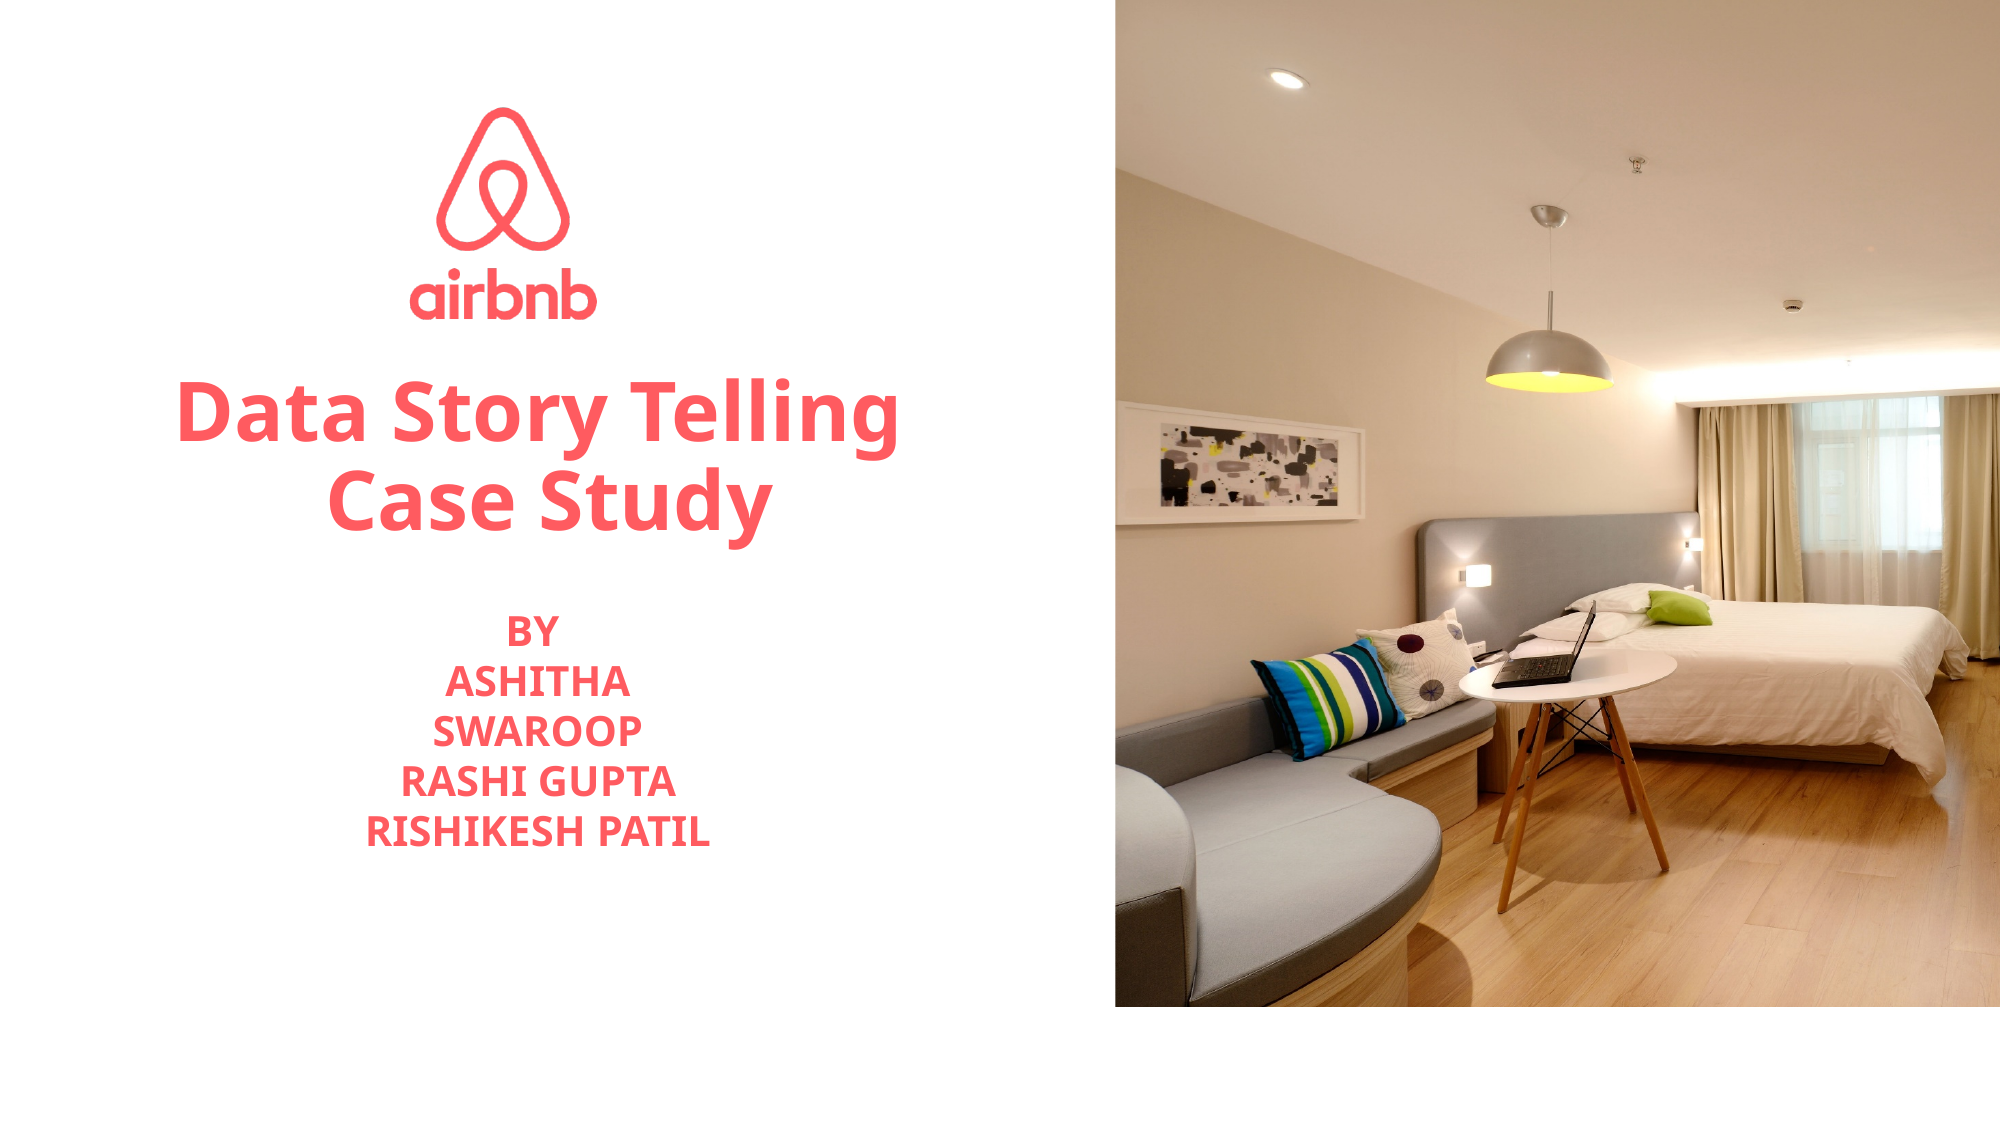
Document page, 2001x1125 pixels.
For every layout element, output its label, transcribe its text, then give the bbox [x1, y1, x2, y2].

picture [404, 105, 600, 322]
picture [1115, 0, 2000, 1007]
text_box By Ashitha Swaroop Rashi Gupta Rishikesh Patil [341, 597, 735, 907]
title Data Story Telling Case Study [125, 362, 973, 557]
